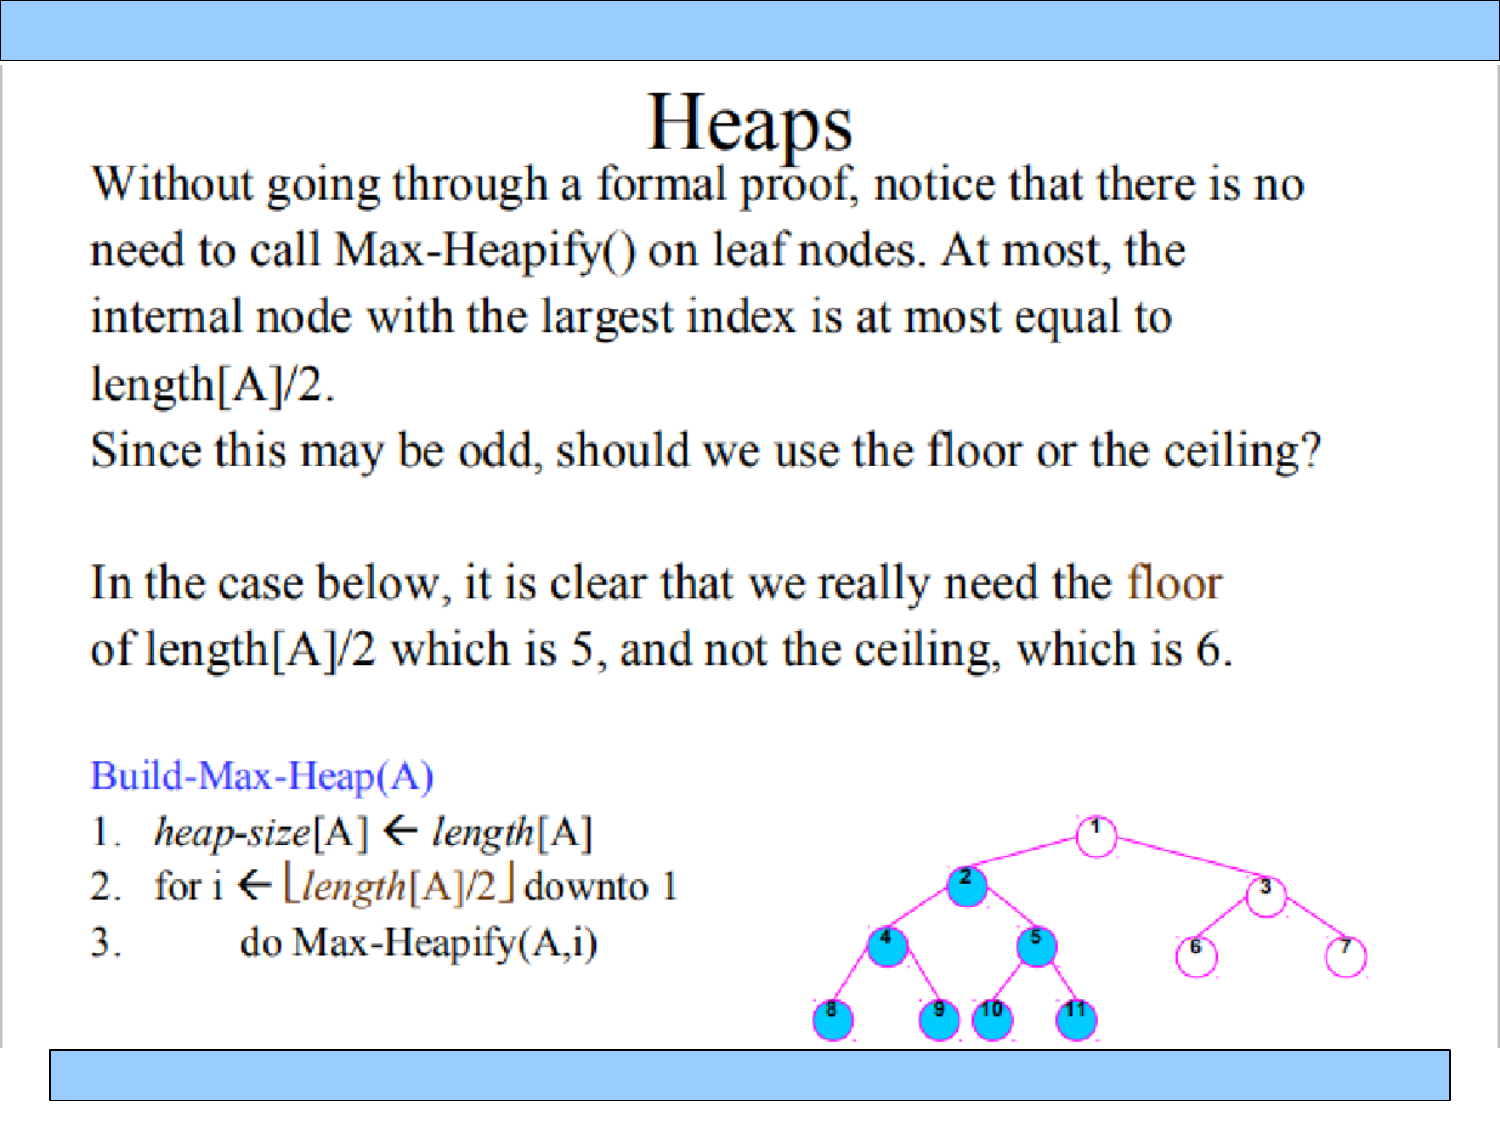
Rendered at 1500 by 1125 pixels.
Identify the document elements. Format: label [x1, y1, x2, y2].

picture [0, 65, 1500, 1048]
